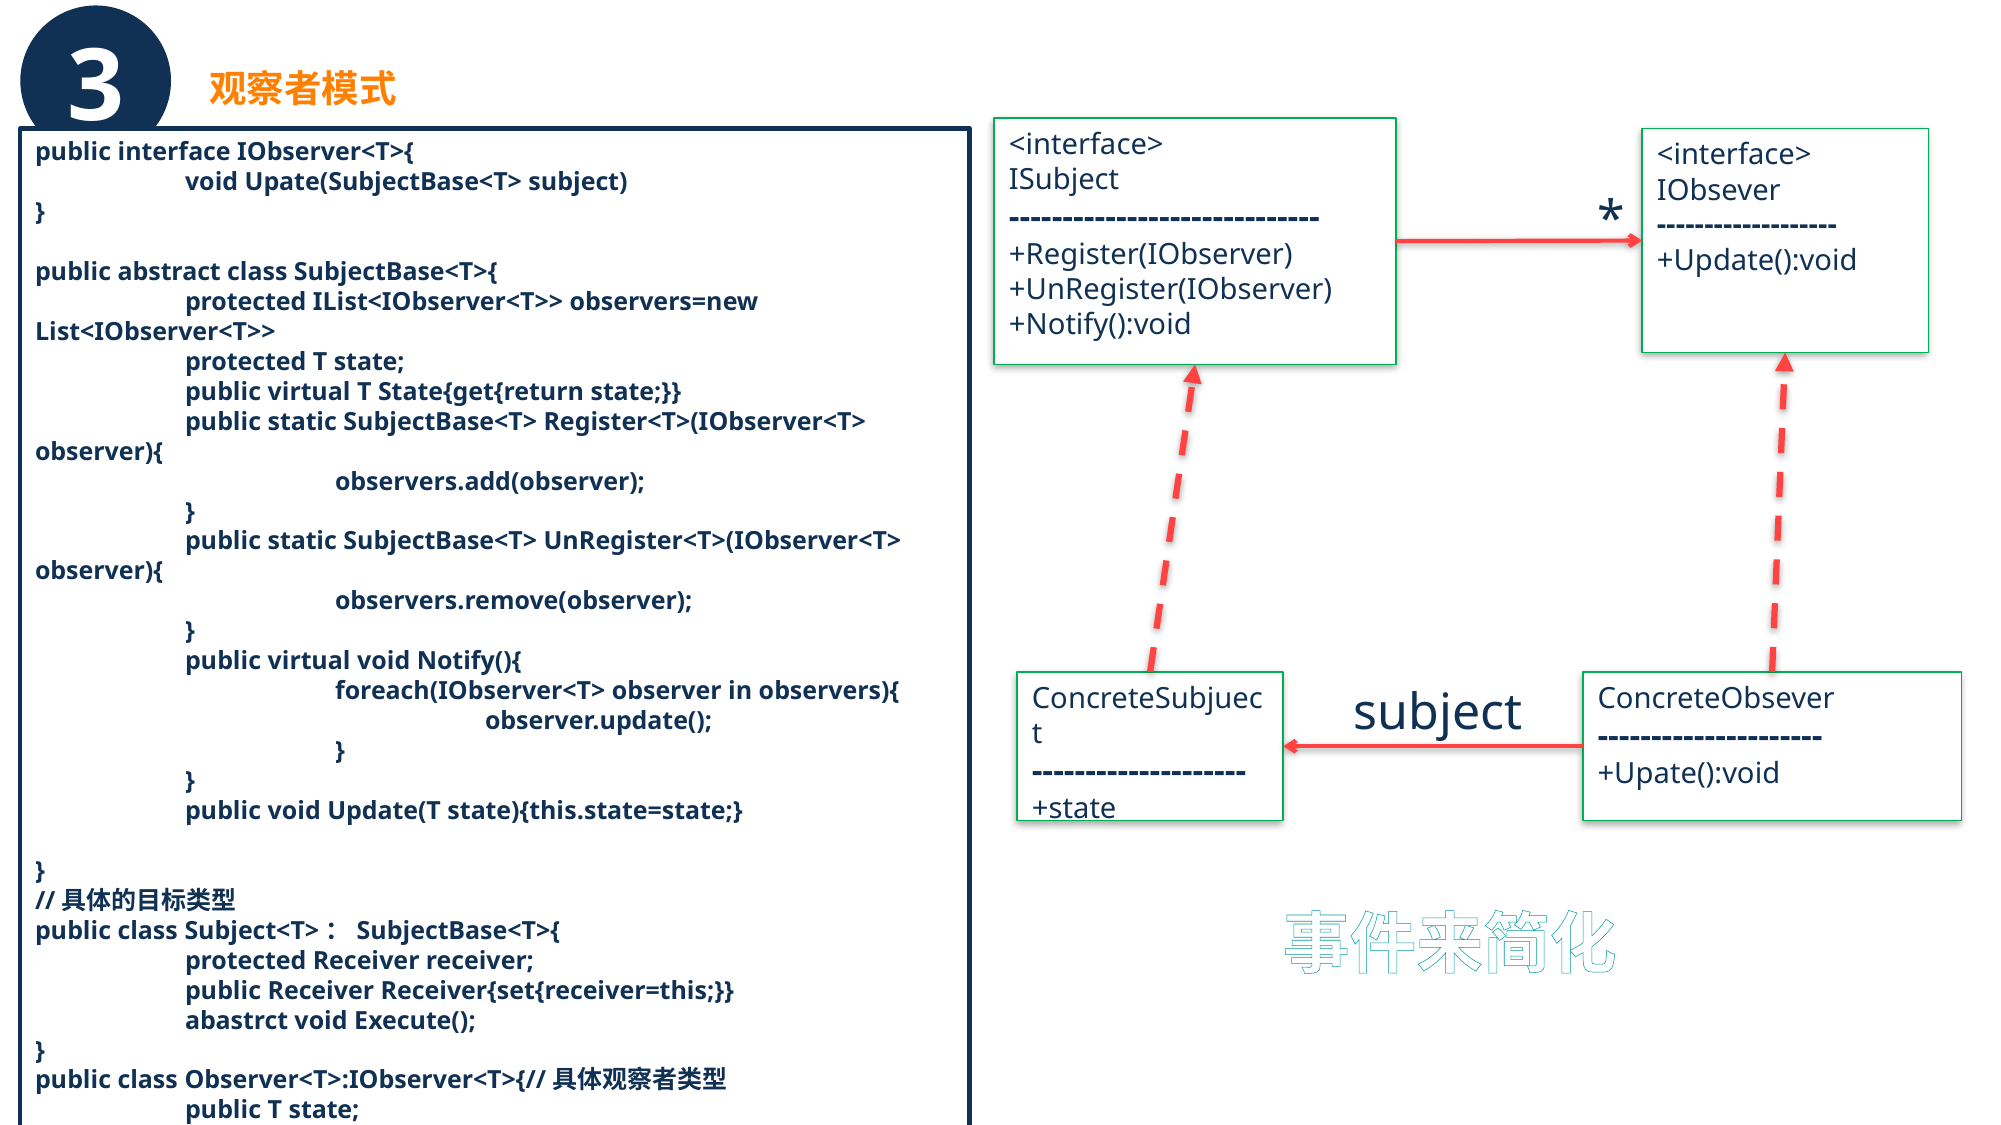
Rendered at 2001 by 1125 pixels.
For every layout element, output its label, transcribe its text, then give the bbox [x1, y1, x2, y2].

text_box * [1582, 251, 1636, 255]
text_box 事件来简化 [1268, 893, 1632, 988]
text_box * [1582, 179, 1636, 239]
text_box public interface IObserver<T>{ void Upate(SubjectBase<T> subject) } public abstract class SubjectBase<T>{ protected IList<IObserver<T>> observers=new List<IObserver<T>> protected T state; public virtual T State{get{return state;}} public static SubjectBase<T> Register<T>(IObserver<T> observer){ observers.add(observer); } public static SubjectBase<T> UnRegister<T>(IObserver<T> observer){ observers.remove(observer); } public virtual void Notify(){ foreach(IObserver<T> observer in observers){ observer.update(); } } public void Update(T state){this.state=state;} } //具体的目标类型 public class Subject<T>：SubjectBase<T>{ protected Receiver receiver; public Receiver Receiver{set{receiver=this;}} abastrct void Execute(); } public class Observer<T>:IObserver<T>{//具体观察者类型 public T state; public void Update(SubjectBase<T> subject){ this.state.subject.state; } } [18, 126, 972, 1125]
text_box <interface> IObsever ------------------- +Update():void [1641, 128, 1929, 353]
text_box ConcreteSubjuect -------------------- +state [1016, 671, 1284, 821]
text_box 观察者模式 [194, 44, 1476, 118]
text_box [1149, 364, 1196, 673]
text_box 3 [19, 4, 172, 126]
text_box subject [1338, 671, 1561, 745]
text_box ConcreteObsever --------------------- +Upate():void [1582, 671, 1962, 821]
text_box <interface> ISubject ----------------------------- +Register(IObserver) +UnRegister(IObserver) +Notify():void [993, 117, 1397, 365]
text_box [1771, 352, 1786, 673]
